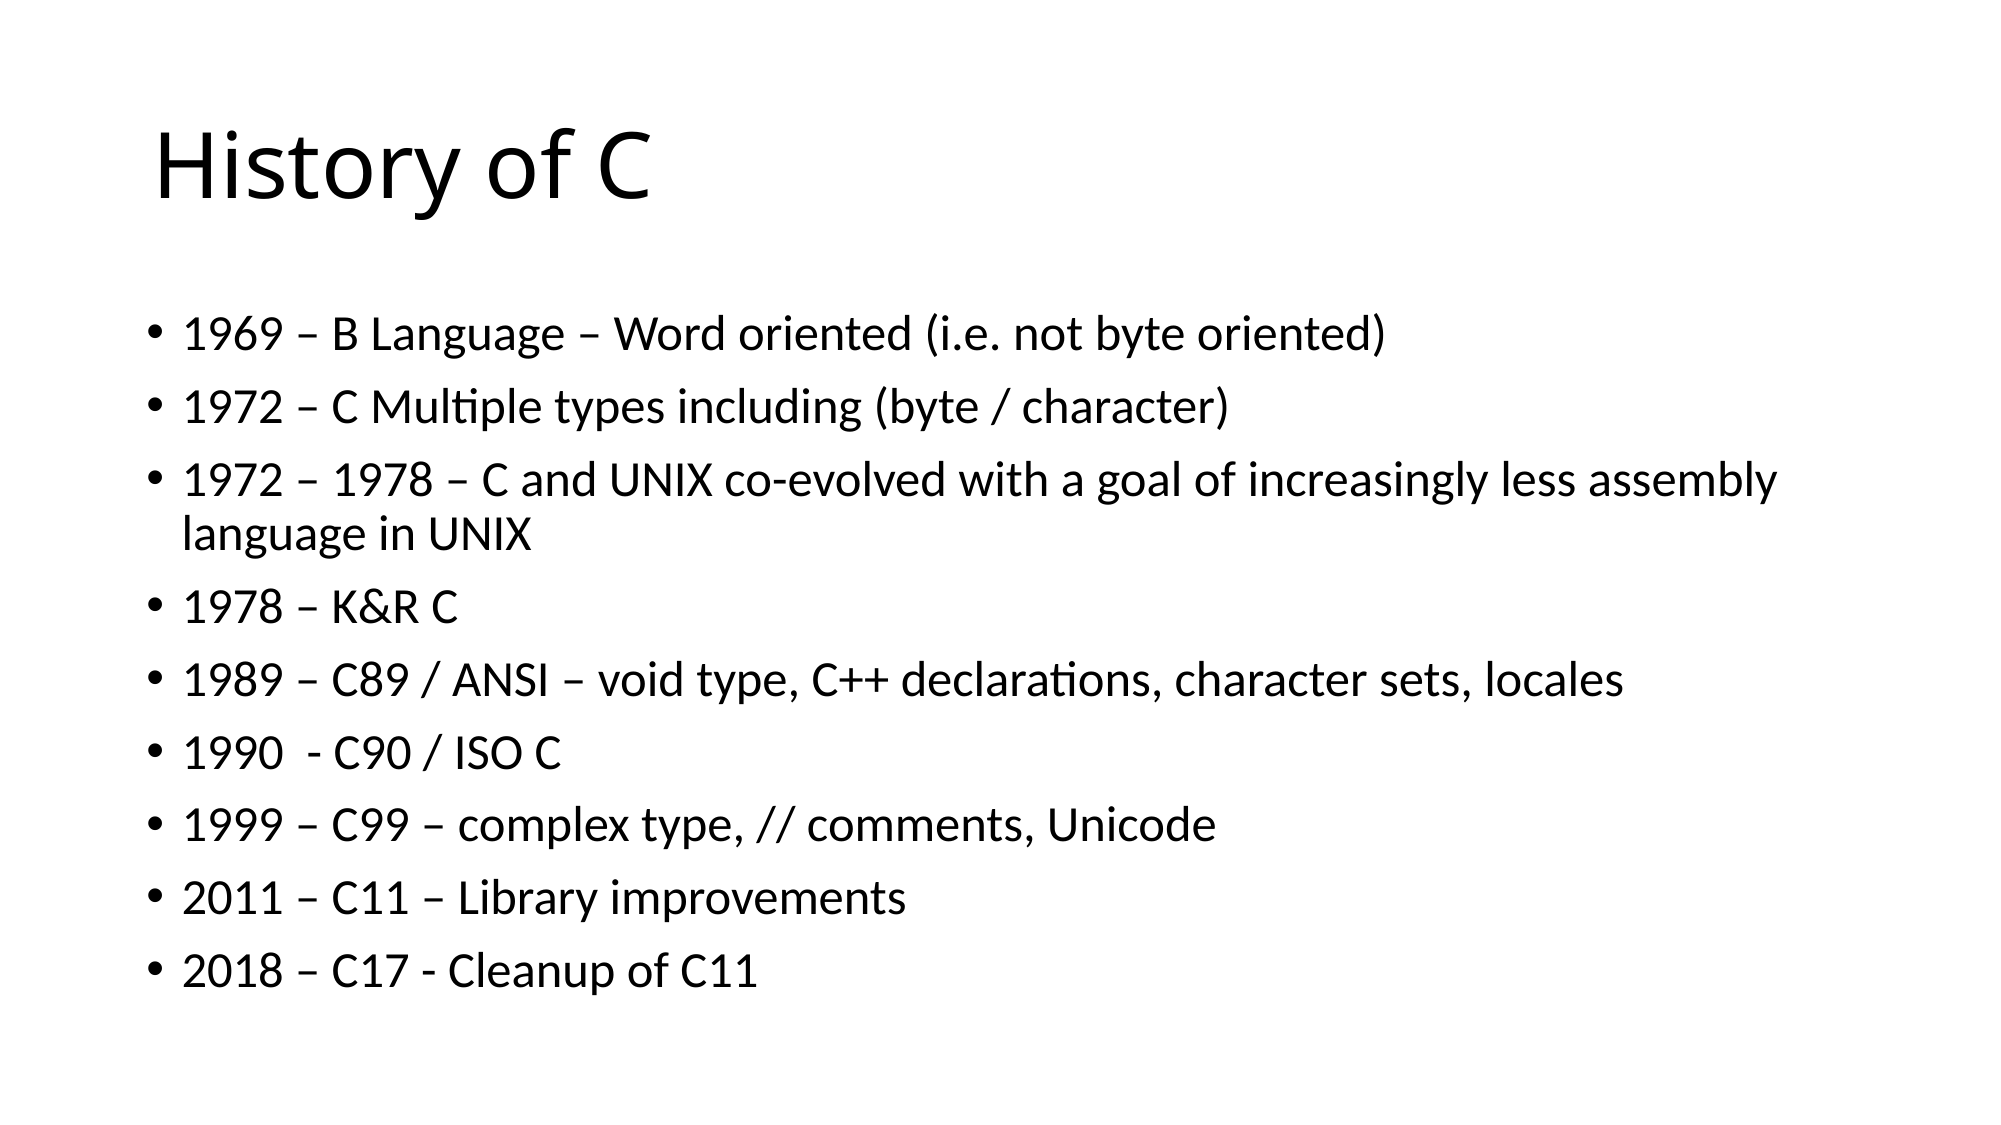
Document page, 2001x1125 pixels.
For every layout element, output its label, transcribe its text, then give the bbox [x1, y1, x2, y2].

title History of C [137, 59, 1863, 278]
list 1969 – B Language – Word oriented (i.e. not byte oriented) 1972 – C Multiple types including (byte / character) 1972 – 1978 – C and UNIX co-evolved with a goal of increasingly less assembly language in UNIX 1978 – K&R C 1989 – C89 / ANSI – void type, C++ declarations, character sets, locales 1990 - C90 / ISO C 1999 – C99 – complex type, // comments, Unicode 2011 – C11 – Library improvements 2018 – C17 - Cleanup of C11 [131, 299, 1857, 1014]
